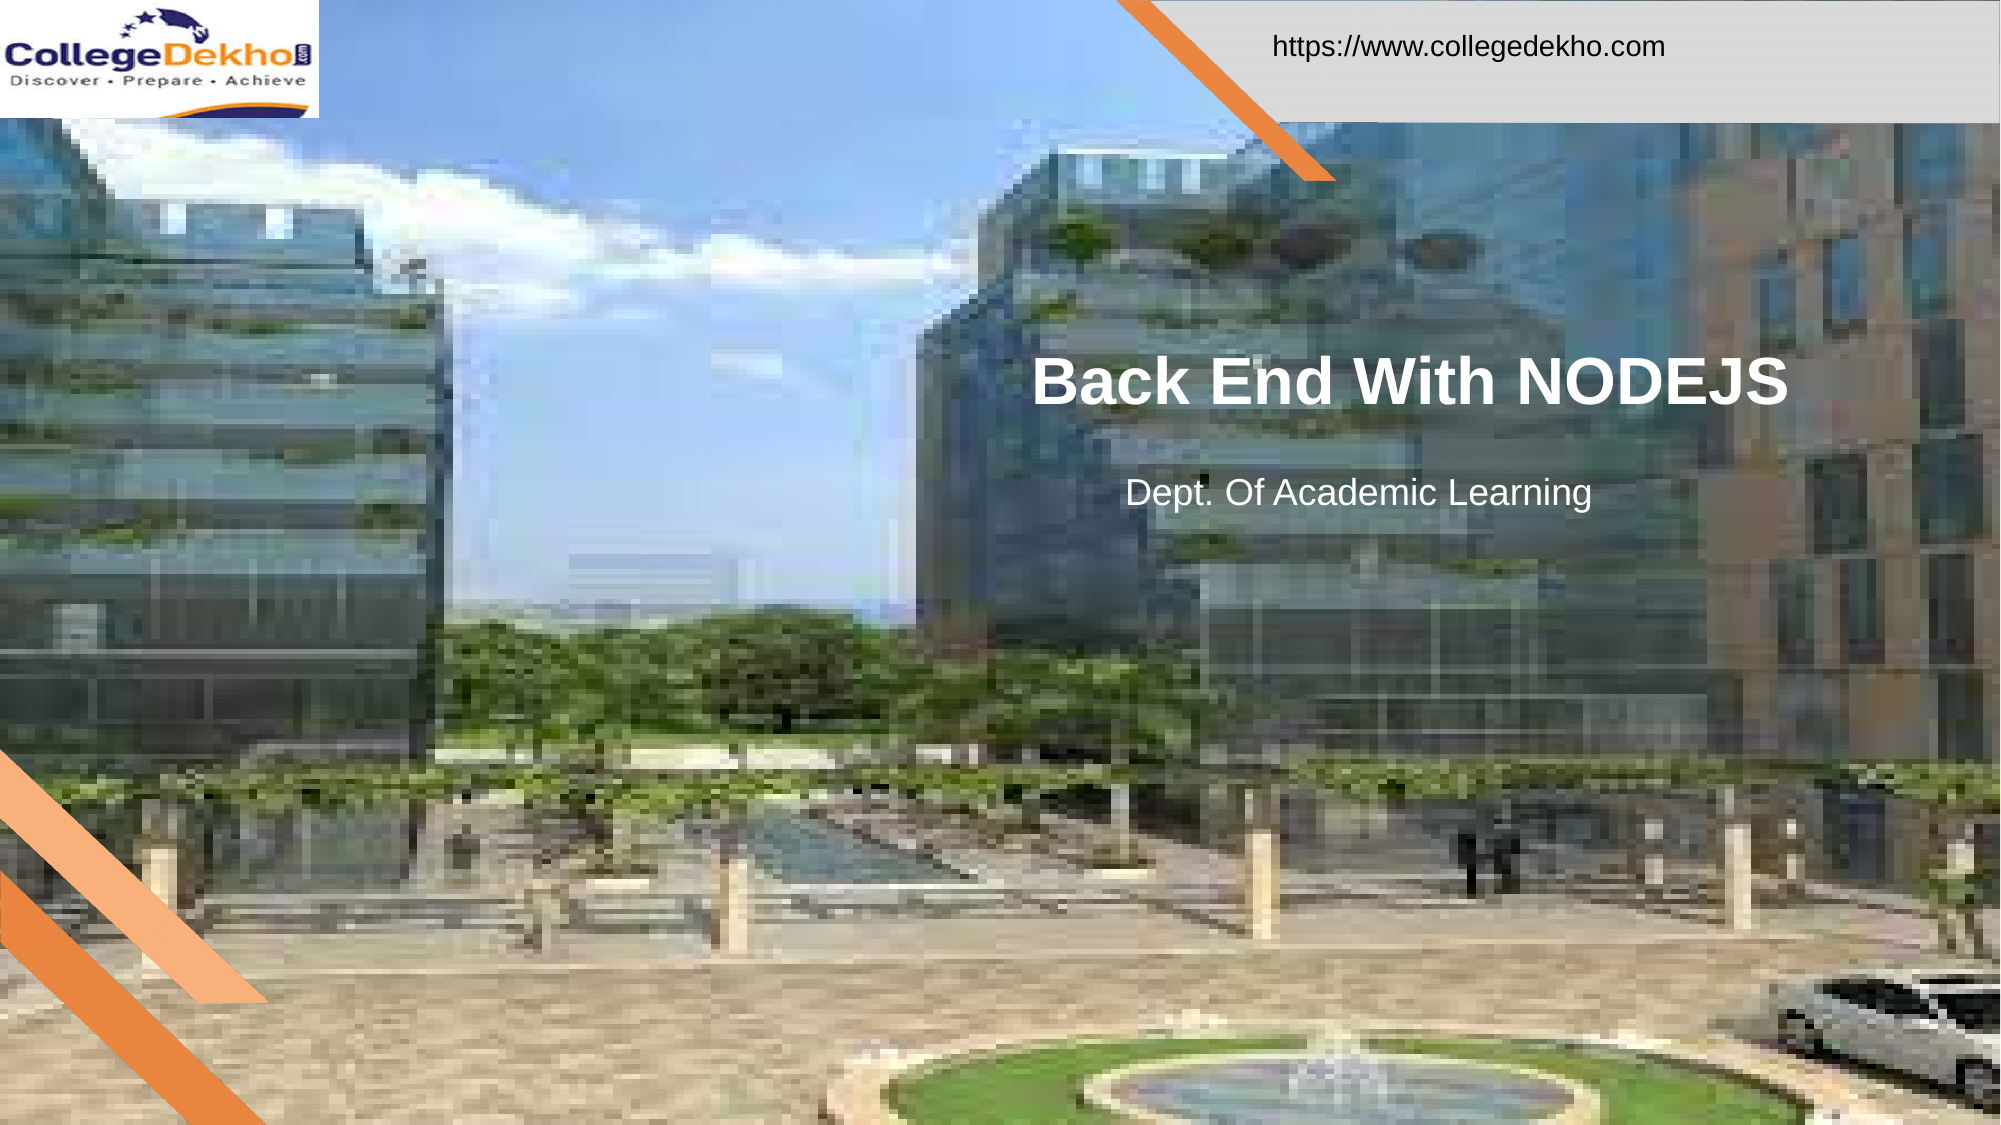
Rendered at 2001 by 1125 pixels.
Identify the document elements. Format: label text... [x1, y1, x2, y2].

text_box Back End With NODEJS [897, 330, 1925, 420]
text_box Dept. Of Academic Learning [1110, 460, 1878, 518]
picture [0, 0, 2001, 1125]
